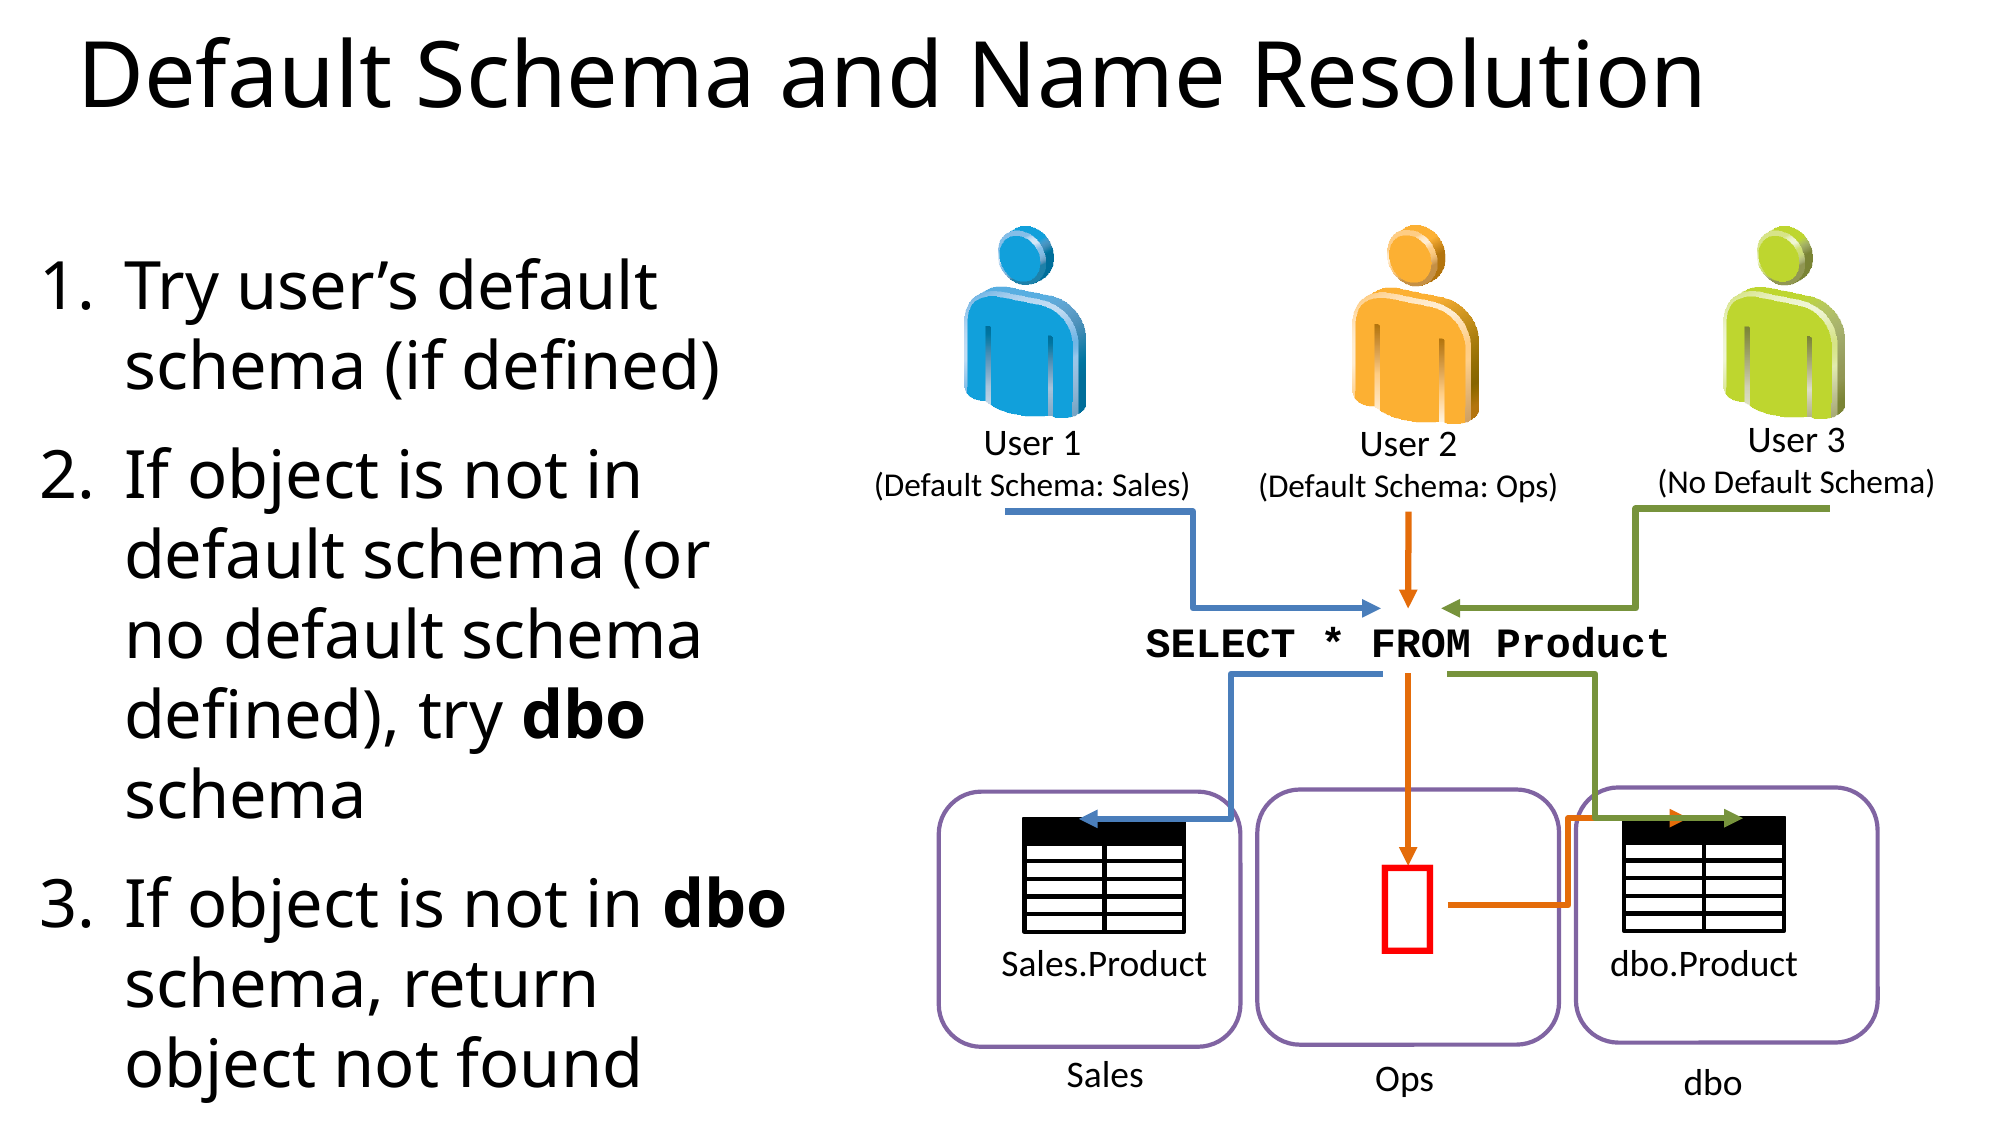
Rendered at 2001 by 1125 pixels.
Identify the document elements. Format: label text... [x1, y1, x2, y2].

title Default Schema and Name Resolution [62, 29, 1953, 205]
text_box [856, 224, 1953, 1112]
list Try user’s default schema (if defined) If object is not in default schema (or no default schema defined), try dbo schema If object is not in dbo schema, return object not found error [25, 235, 822, 1104]
